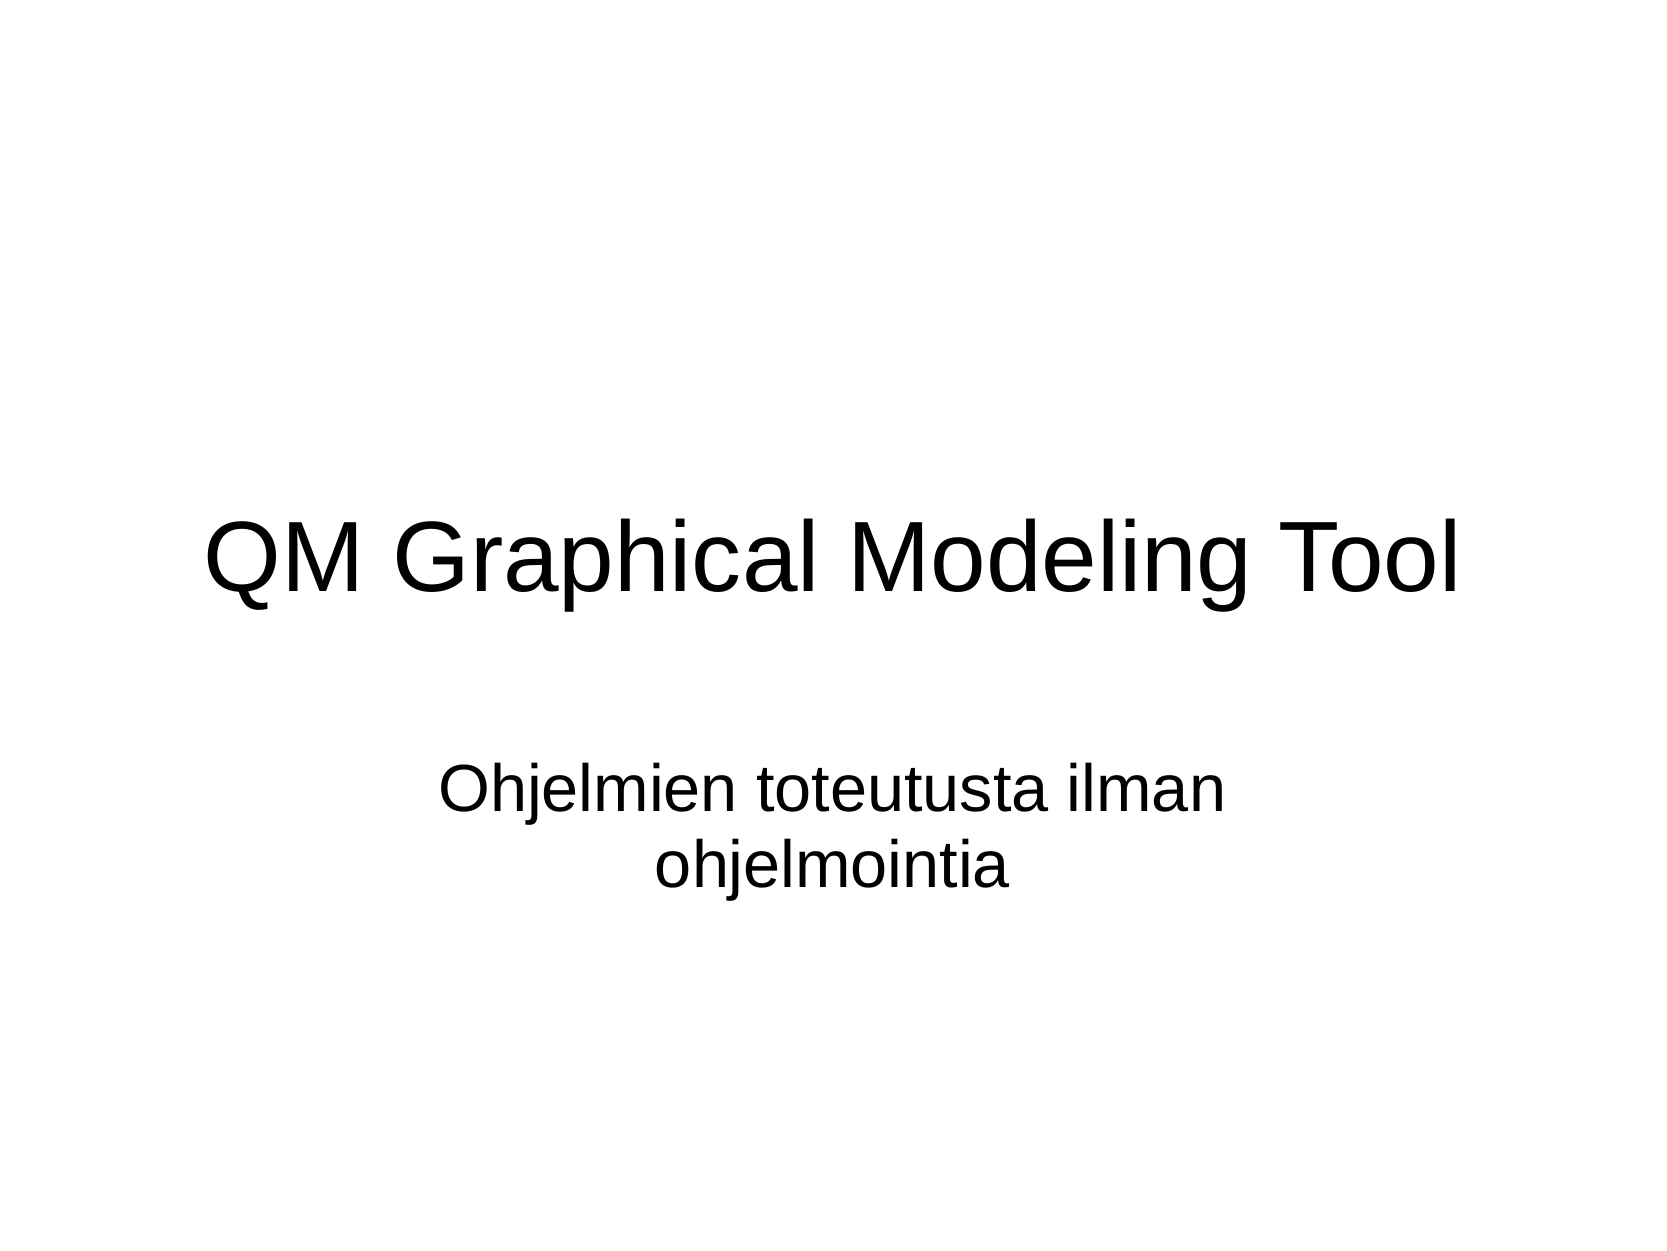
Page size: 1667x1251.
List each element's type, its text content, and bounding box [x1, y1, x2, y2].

subtitle Ohjelmien toteutusta ilman ohjelmointia [289, 750, 1376, 910]
title QM Graphical Modeling Tool [140, 499, 1527, 701]
